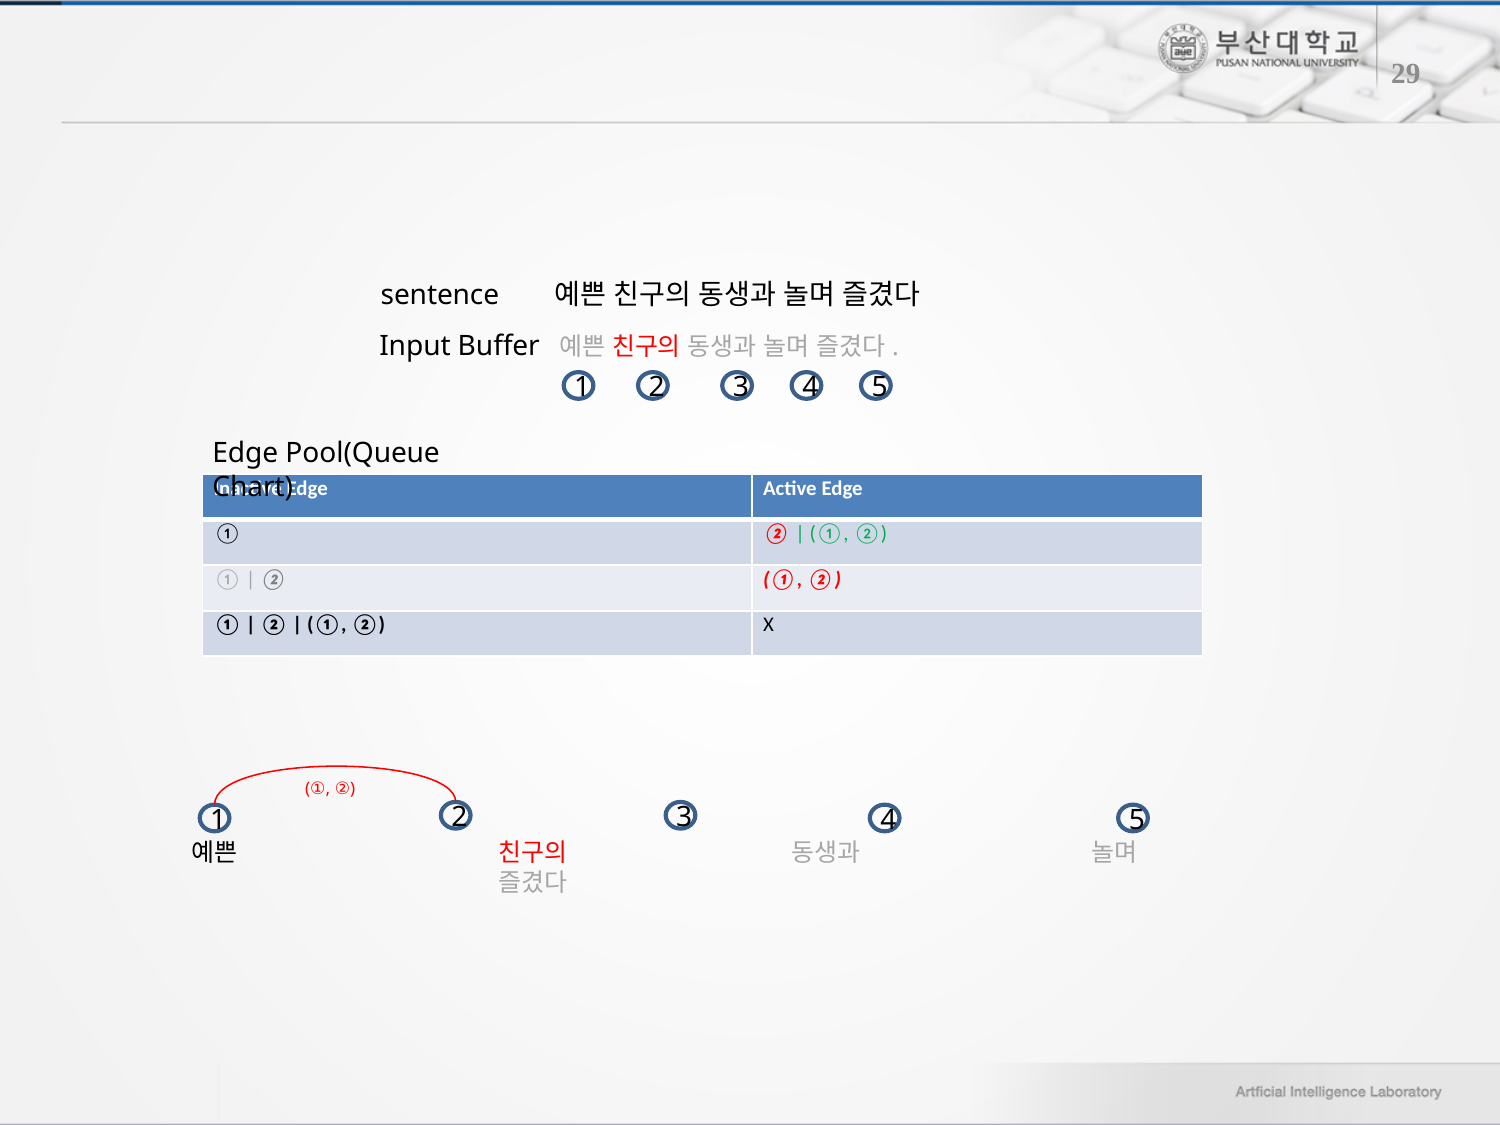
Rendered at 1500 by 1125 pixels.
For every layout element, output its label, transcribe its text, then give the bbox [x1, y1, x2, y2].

table_header Active Edge [753, 475, 1202, 517]
text_box 2 [635, 370, 670, 401]
table_cell ② | (①, ②) [753, 522, 1202, 564]
text_box 1 [561, 370, 596, 401]
table_cell (①, ②) [753, 566, 1202, 610]
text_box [176, 801, 1229, 875]
text_box 3 [720, 370, 755, 401]
picture [0, 0, 1500, 1125]
text_box 5 [858, 370, 893, 401]
slide_number 29 [1376, 30, 1461, 114]
text_box Input Buffer [364, 319, 555, 369]
text_box Edge Pool(Queue Chart) [197, 427, 537, 510]
text_box 예쁜 친구의 동생과 놀며 즐겼다. [544, 323, 954, 369]
table_header Inactive Edge [203, 475, 751, 517]
table_cell X [753, 612, 1202, 655]
text_box (①, ②) [290, 769, 381, 800]
text_box 4 [789, 370, 824, 401]
table_cell ① [203, 522, 751, 564]
table_cell ① | ② | (①, ②) [203, 612, 751, 655]
text_box sentence [365, 268, 515, 318]
table_cell ① | ② [203, 566, 751, 610]
text_box 예쁜 친구의 동생과 놀며 즐겼다 [539, 268, 981, 318]
